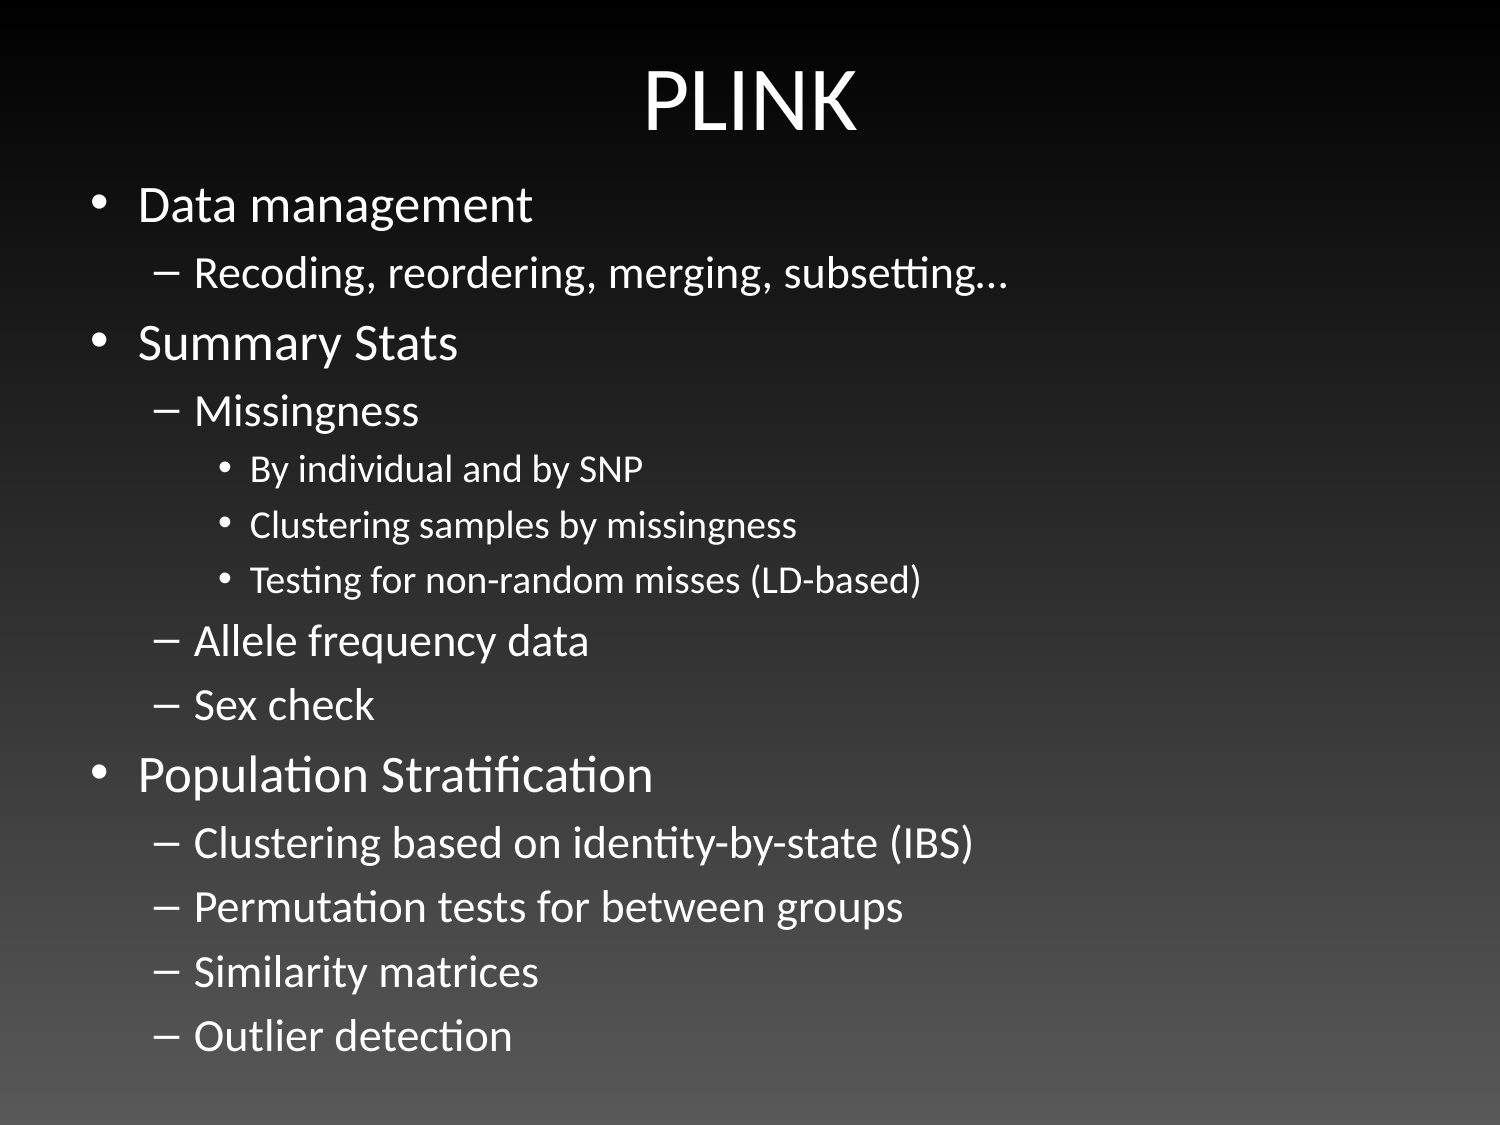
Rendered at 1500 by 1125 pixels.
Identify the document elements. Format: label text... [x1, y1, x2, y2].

title PLINK [75, 0, 1425, 162]
list Data management Recoding, reordering, merging, subsetting… Summary Stats Missingness By individual and by SNP Clustering samples by missingness Testing for non-random misses (LD-based) Allele frequency data Sex check Population Stratification Clustering based on identity-by-state (IBS) Permutation tests for between groups Similarity matrices Outlier detection [75, 162, 1425, 1075]
